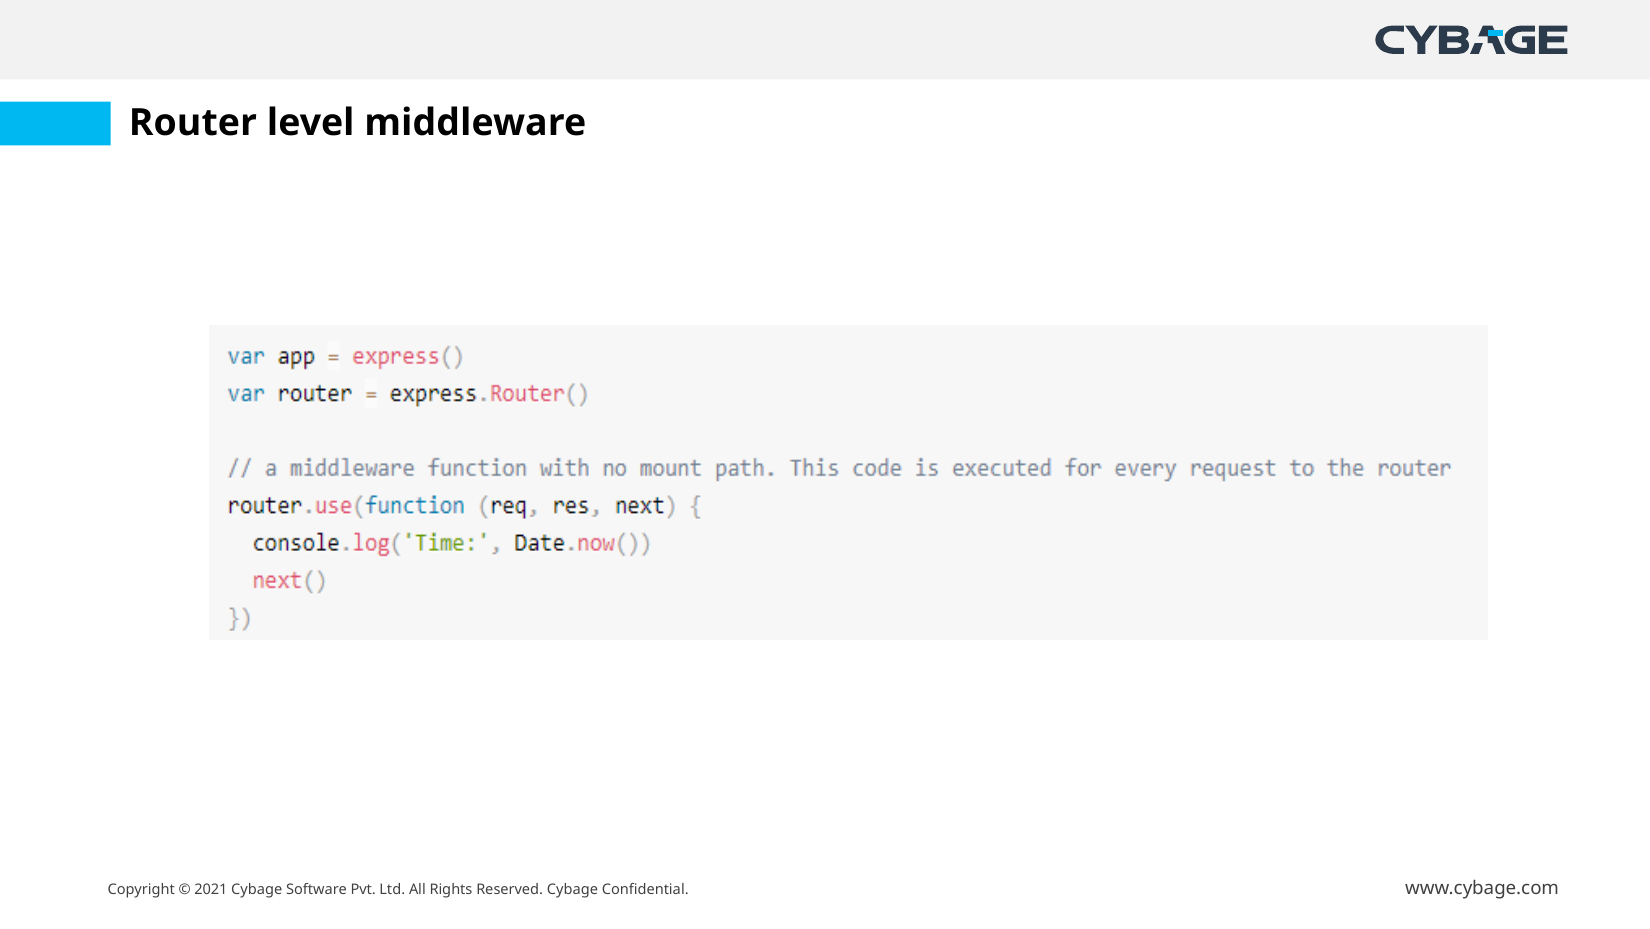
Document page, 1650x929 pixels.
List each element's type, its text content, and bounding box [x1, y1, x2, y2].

title Router level middleware [112, 89, 1598, 171]
picture [209, 325, 1488, 640]
